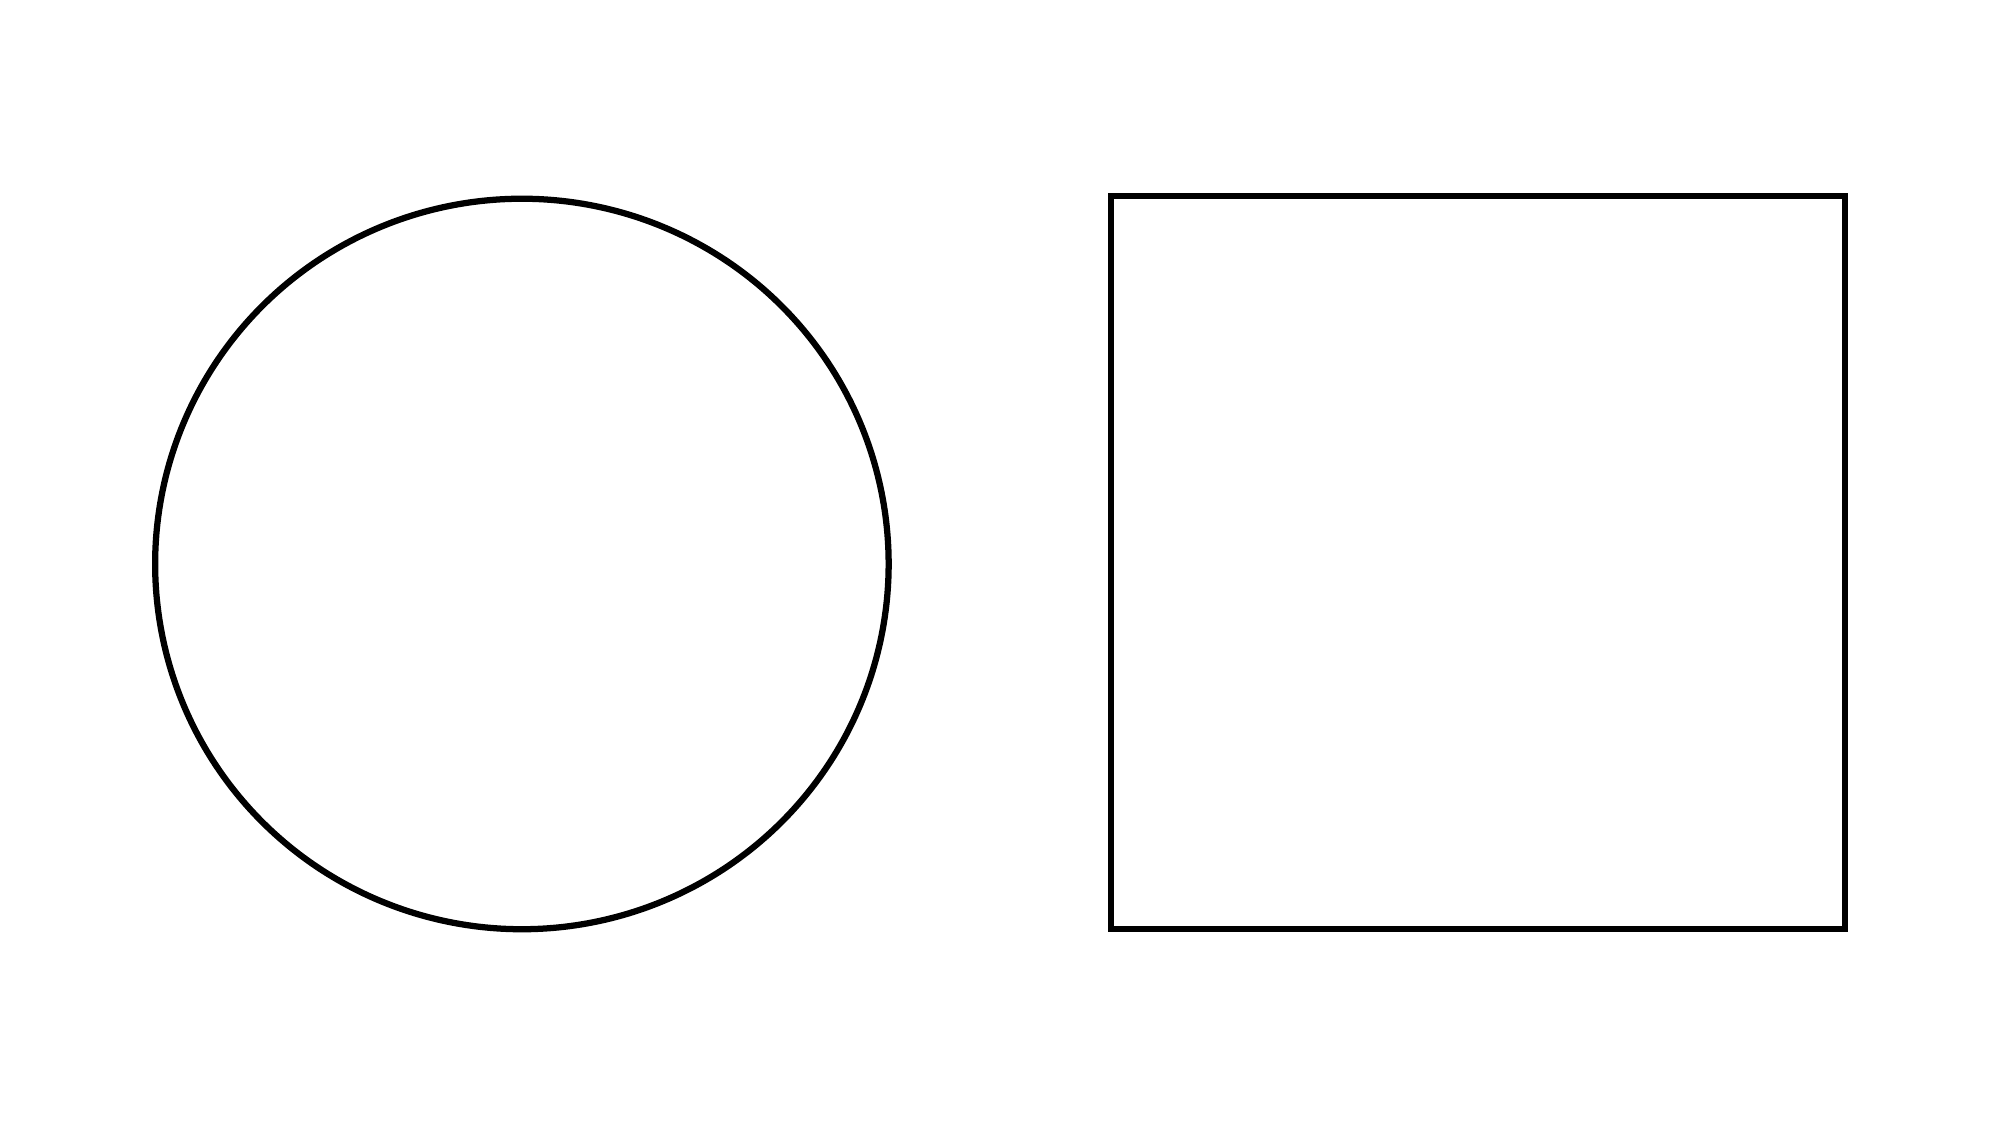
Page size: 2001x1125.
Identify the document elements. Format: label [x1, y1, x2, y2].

text_box [154, 197, 890, 931]
text_box [1110, 195, 1846, 930]
